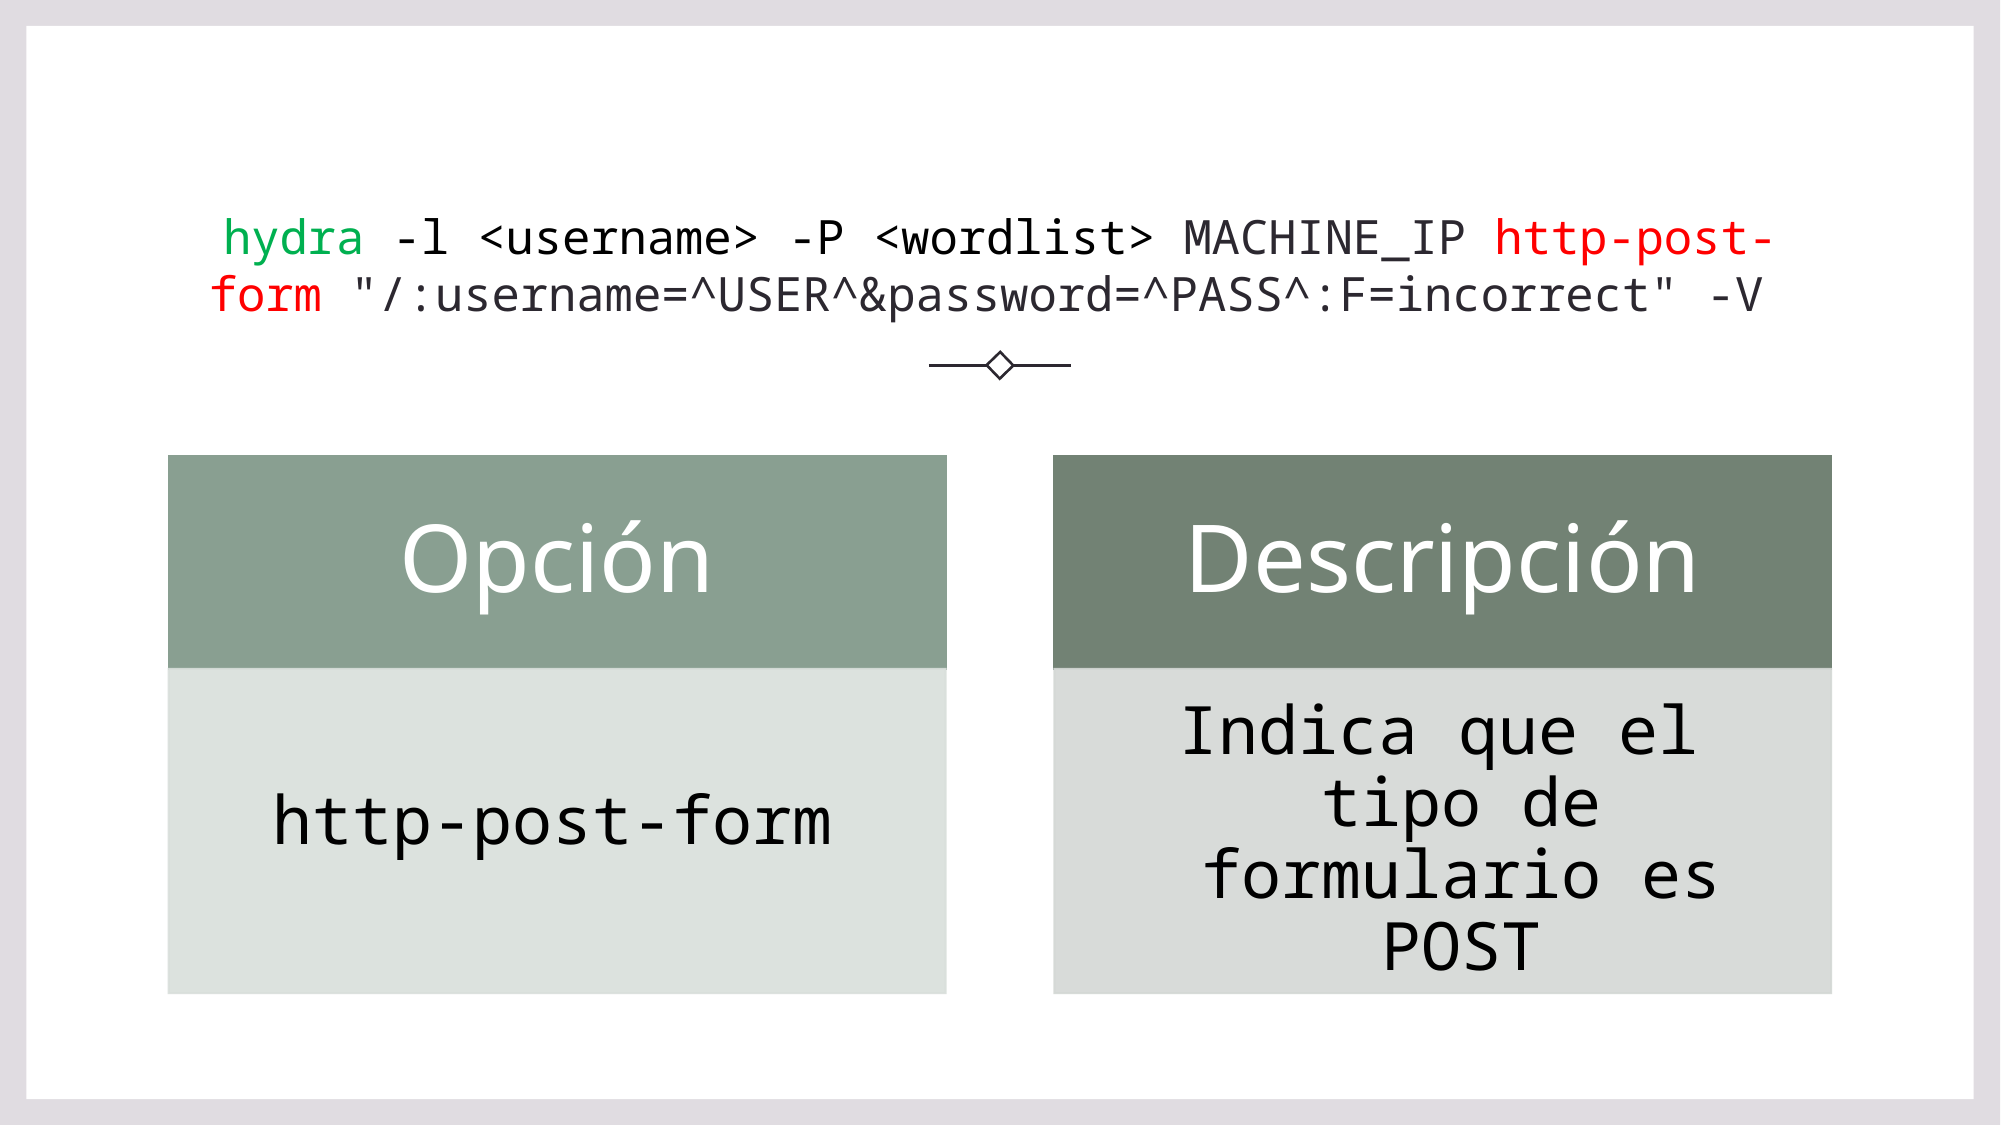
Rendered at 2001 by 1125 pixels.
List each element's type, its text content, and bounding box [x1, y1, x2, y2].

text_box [928, 355, 1072, 375]
title hydra -l <username> -P <wordlist> MACHINE_IP http-post-form "/:username=^USER^&password=^PASS^:F=incorrect" -V [168, 158, 1832, 329]
text_box [0, 0, 2000, 1125]
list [168, 450, 1832, 999]
text_box [25, 25, 1975, 1100]
